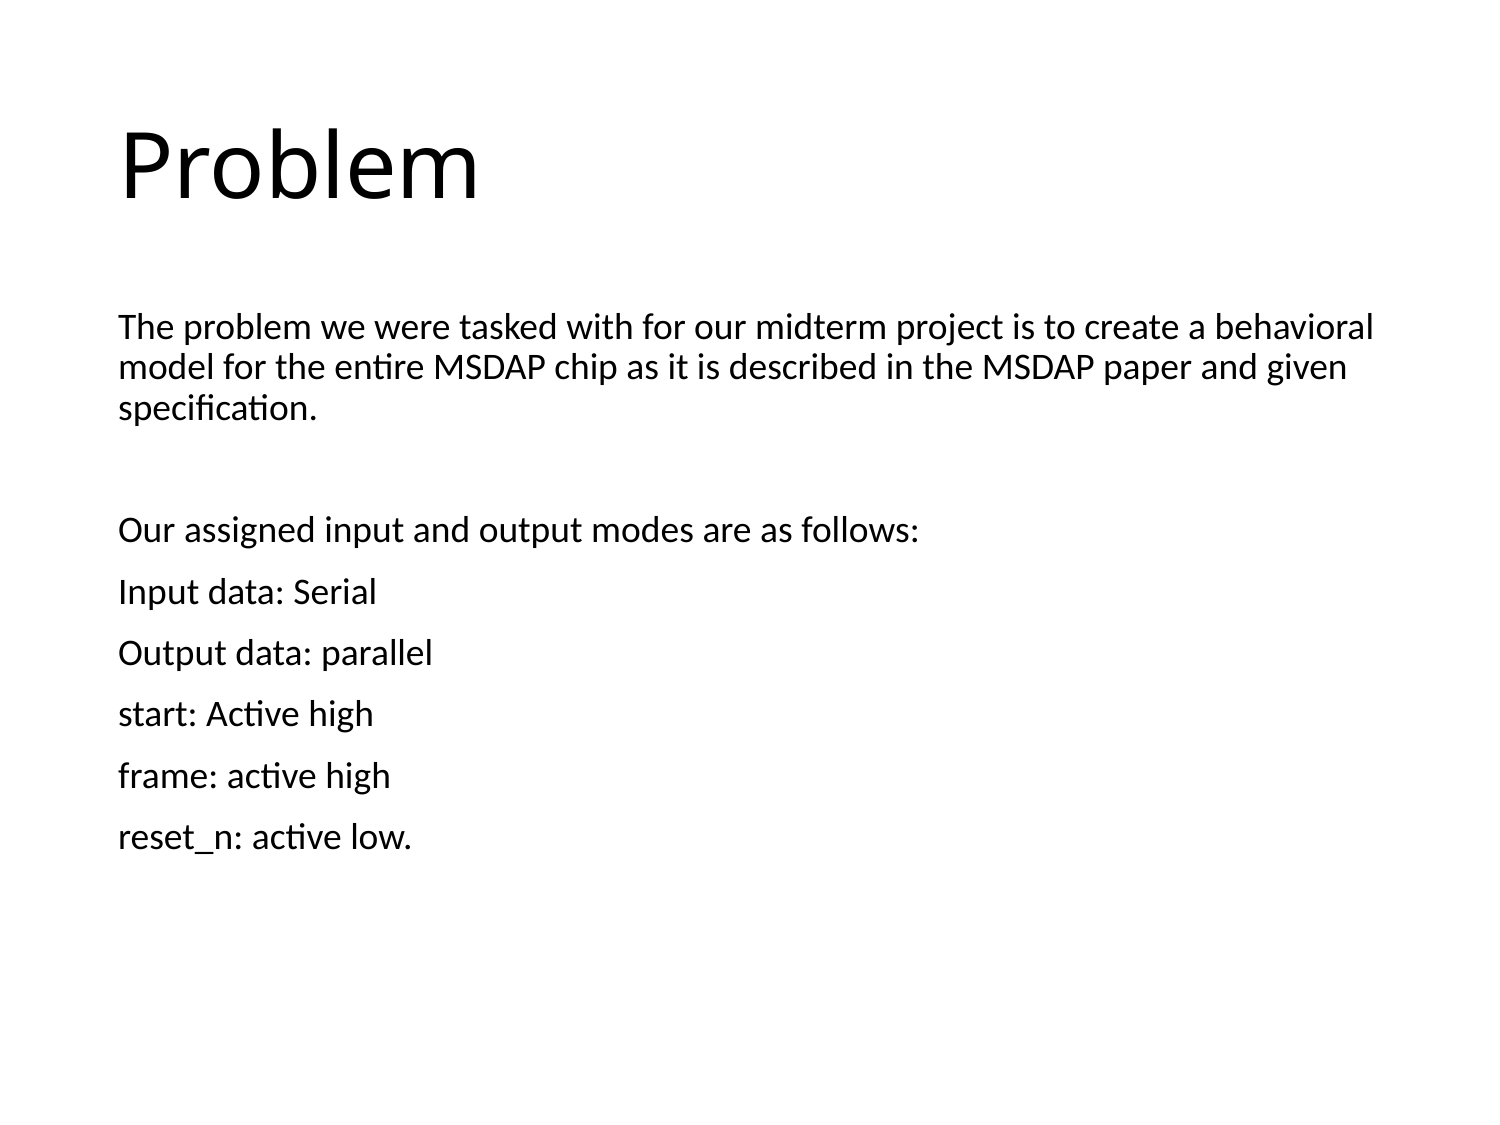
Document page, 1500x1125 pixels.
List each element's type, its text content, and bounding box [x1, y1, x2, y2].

title Problem [103, 59, 1397, 278]
list The problem we were tasked with for our midterm project is to create a behavioral model for the entire MSDAP chip as it is described in the MSDAP paper and given specification. Our assigned input and output modes are as follows: Input data: Serial Output data: parallel start: Active high frame: active high reset_n: active low. [103, 299, 1397, 1014]
